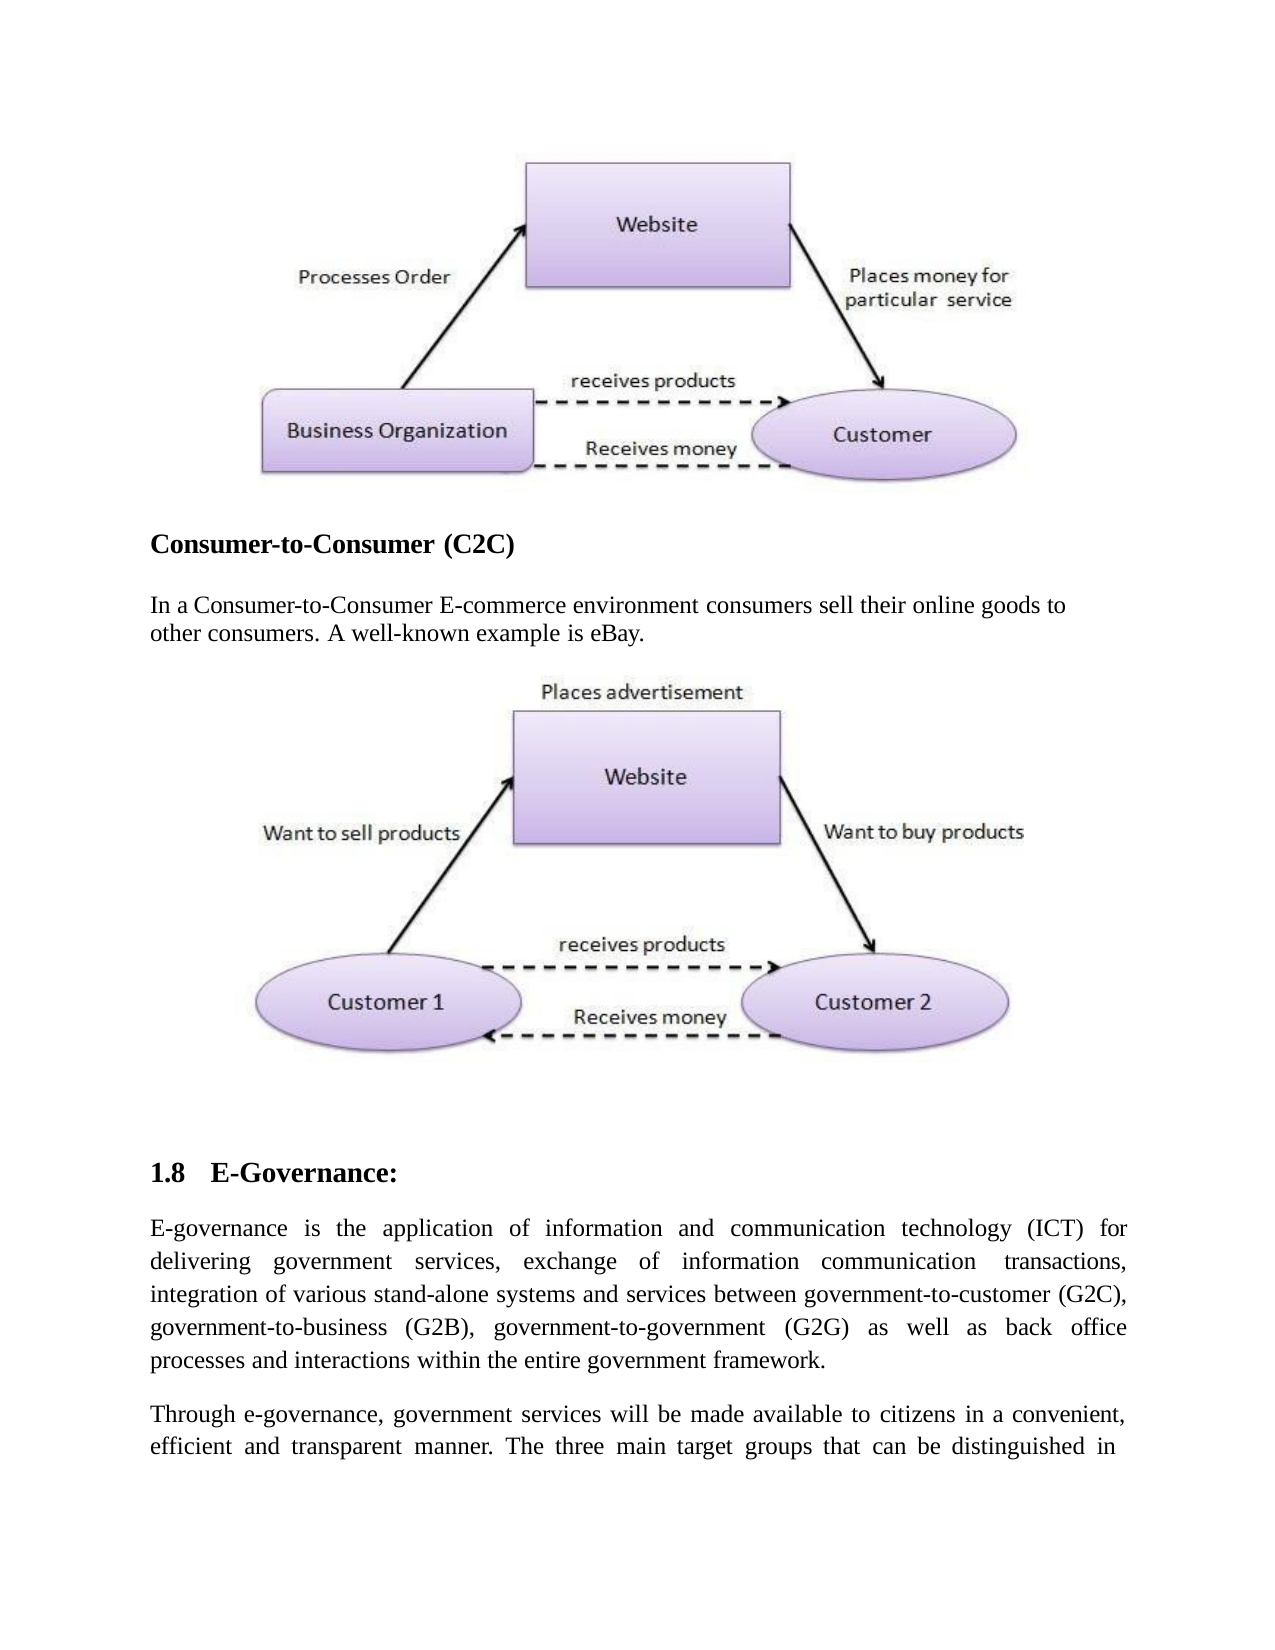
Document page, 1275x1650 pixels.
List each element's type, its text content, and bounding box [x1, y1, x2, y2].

picture [235, 675, 1024, 1064]
text_box Consumer-to-Consumer (C2C) In a Consumer-to-Consumer E-commerce environment consumers sell their online goods to other consumers. A well-known example is eBay. [147, 523, 1070, 647]
text_box 1.8 E-Governance: E-governance is the application of information and communication technology (ICT) for delivering government services, exchange of information communication transactions, integration of various stand-alone systems and services between government-to-customer (G2C), government-to-business (G2B), government-to-government (G2G) as well as back office processes and interactions within the entire government framework. Through e-governance, government services will be made available to citizens in a convenient, efficient and transparent manner. The three main target groups that can be distinguished in [147, 1151, 1128, 1460]
picture [258, 151, 1030, 495]
